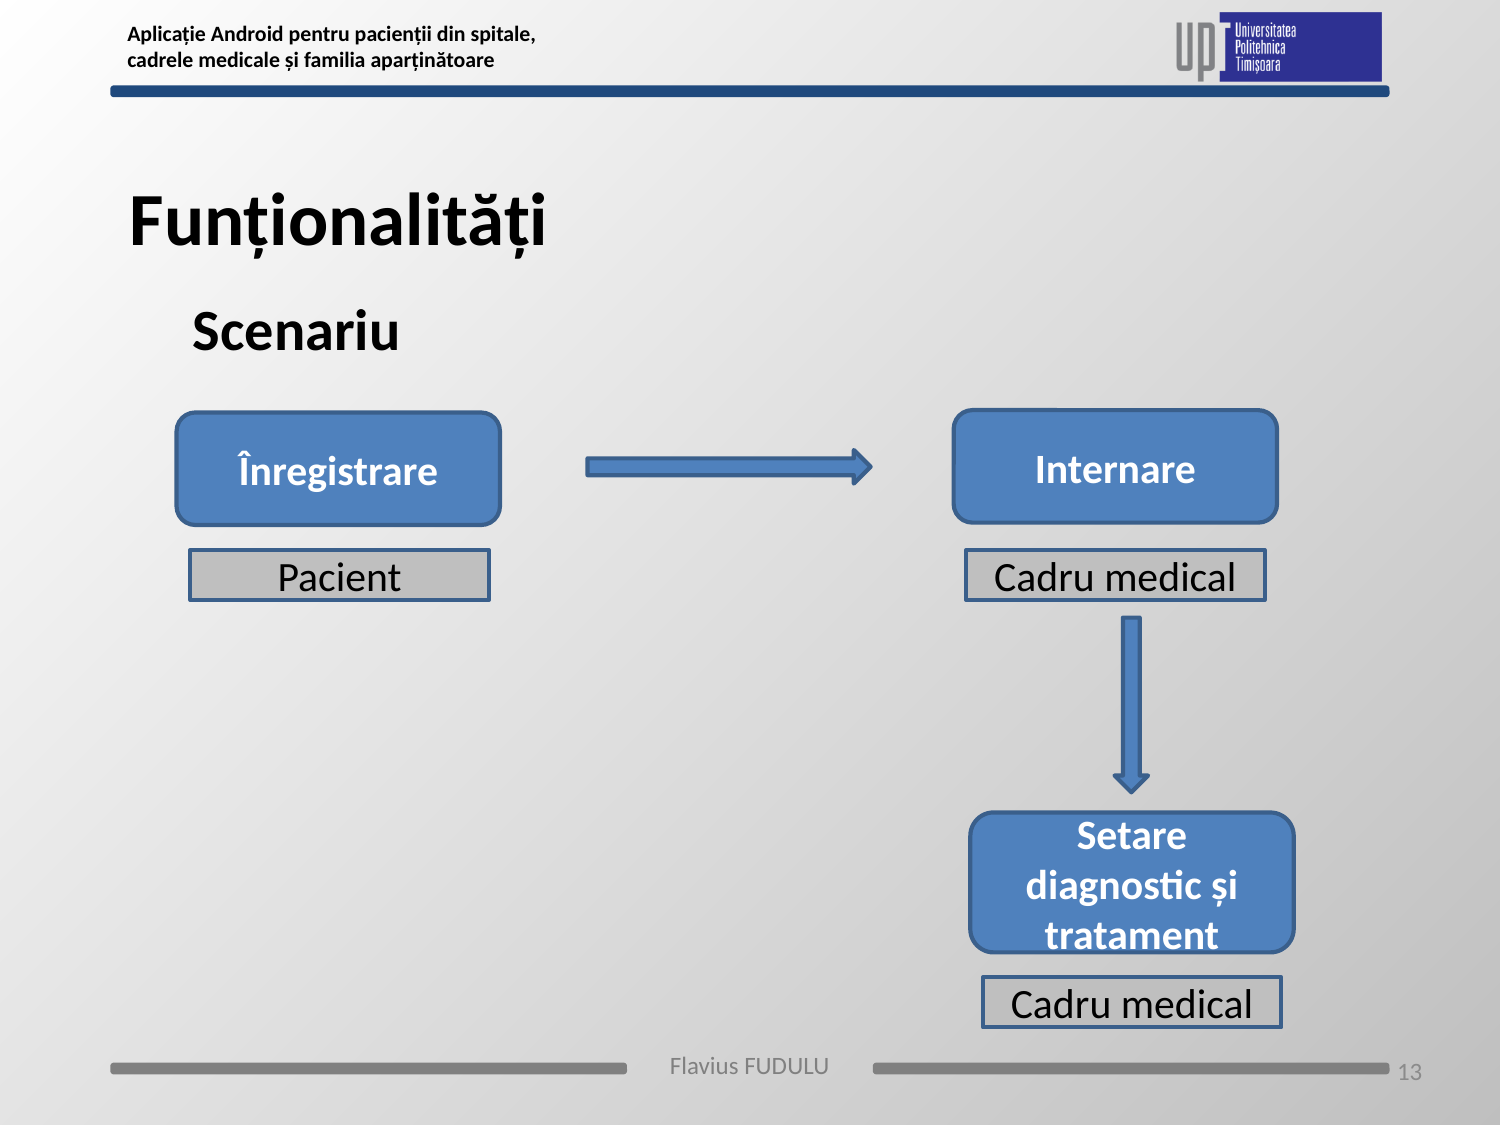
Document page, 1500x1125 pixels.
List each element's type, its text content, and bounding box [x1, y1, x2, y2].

text_box Cadru medical [981, 975, 1283, 1029]
text_box Setare diagnostic și tratament [968, 810, 1296, 955]
text_box [110, 1062, 628, 1075]
text_box [1112, 615, 1151, 795]
slide_number 13 [1087, 1040, 1438, 1100]
text_box [110, 85, 1157, 98]
text_box [872, 1062, 1087, 1075]
text_box Aplicație Android pentru pacienții din spitale, cadrele medicale și familia aparținătoare [112, 12, 563, 80]
picture [1162, 0, 1388, 97]
text_box Scenariu [178, 284, 416, 370]
text_box Înregistrare [174, 410, 503, 528]
text_box Pacient [188, 548, 491, 602]
text_box Flavius FUDULU [655, 1042, 845, 1087]
text_box Internare [951, 407, 1280, 525]
text_box Funționalități [115, 163, 564, 268]
text_box [585, 448, 873, 486]
text_box Cadru medical [964, 548, 1267, 602]
